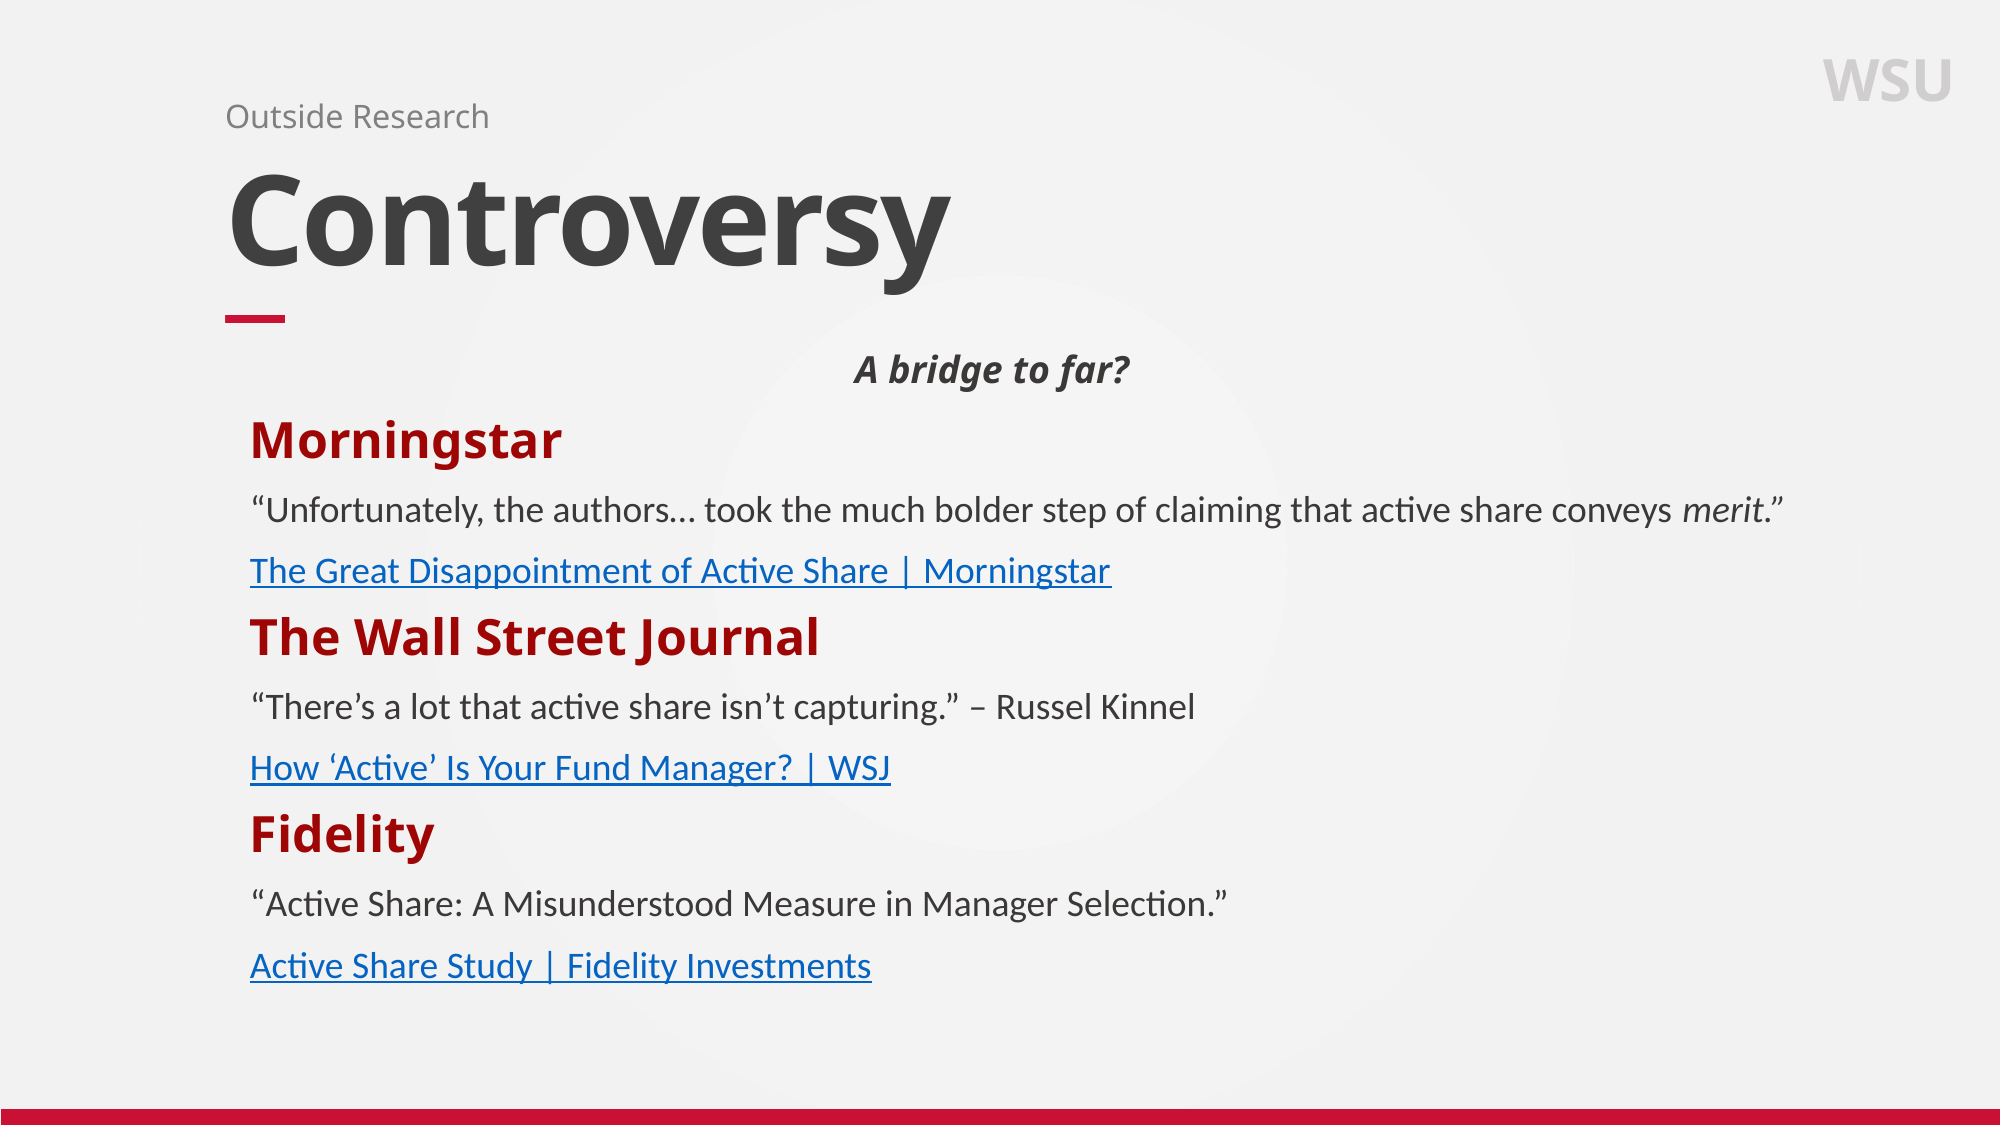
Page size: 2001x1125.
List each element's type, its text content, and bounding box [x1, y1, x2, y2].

text_box A bridge to far? [207, 338, 1792, 408]
text_box [224, 314, 286, 324]
text_box [0, 1109, 2000, 1125]
text_box WSU [1808, 35, 1971, 121]
text_box Outside Research [224, 93, 525, 150]
title Controversy [225, 149, 1386, 300]
text_box Morningstar “Unfortunately, the authors… took the much bolder step of claiming that active share conveys merit.” The Great Disappointment of Active Share | Morningstar The Wall Street Journal “There’s a lot that active share isn’t capturing.” – Russel Kinnel How ‘Active’ Is Your Fund Manager? | WSJ Fidelity “Active Share: A Misunderstood Measure in Manager Selection.” Active Share Study | Fidelity Investments [234, 407, 1809, 1054]
